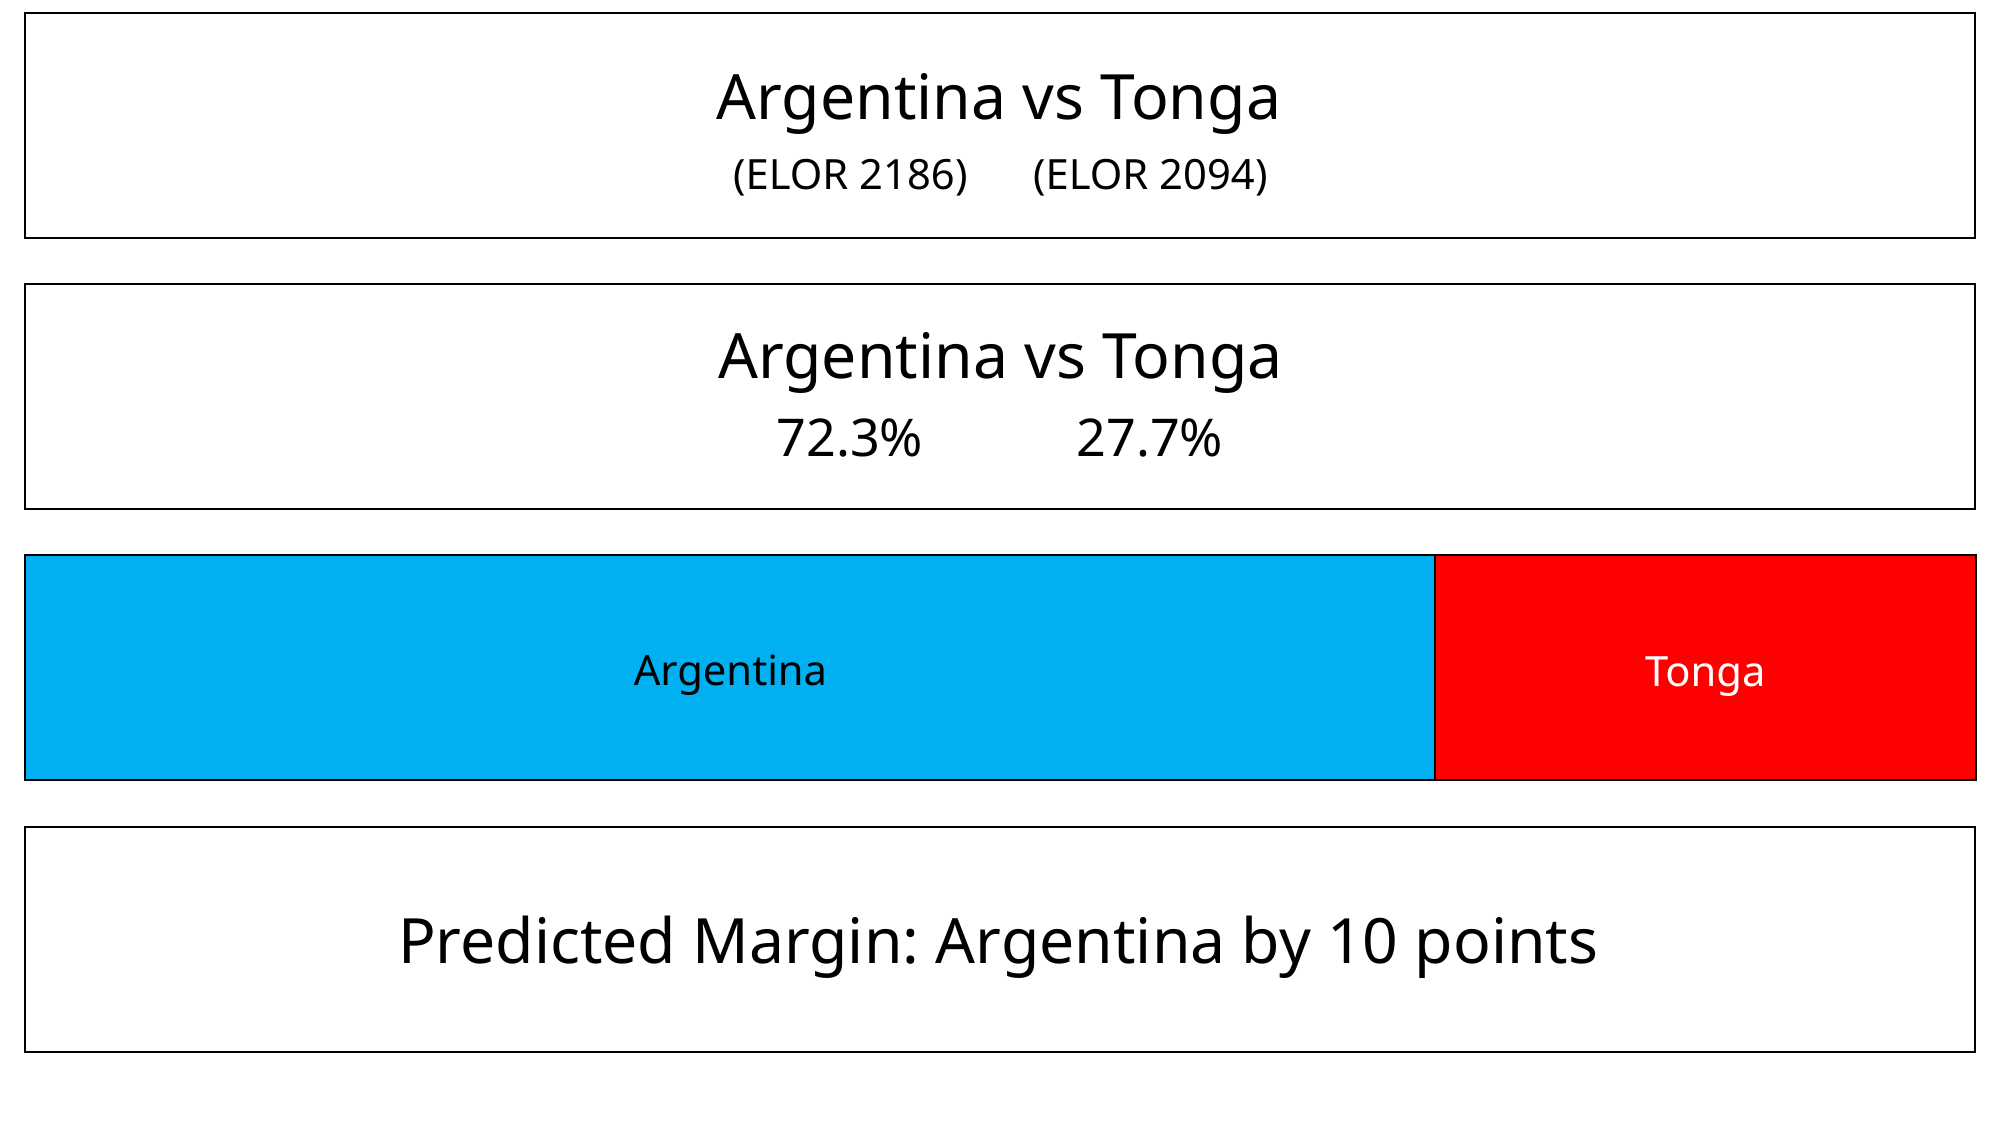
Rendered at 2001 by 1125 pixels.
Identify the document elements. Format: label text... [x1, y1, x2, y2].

text_box Argentina vs Tonga [24, 49, 1974, 140]
text_box Argentina vs Tonga [25, 308, 1976, 399]
text_box (ELOR 2186) (ELOR 2094) [24, 140, 1976, 206]
text_box [1434, 554, 1977, 781]
text_box Argentina [25, 636, 1435, 702]
text_box [24, 554, 1434, 781]
text_box Tonga [1434, 637, 1976, 703]
text_box [24, 206, 1976, 239]
text_box [24, 826, 1976, 1053]
text_box [24, 283, 1976, 510]
text_box [24, 12, 1976, 140]
text_box 72.3% 27.7% [25, 397, 1975, 475]
